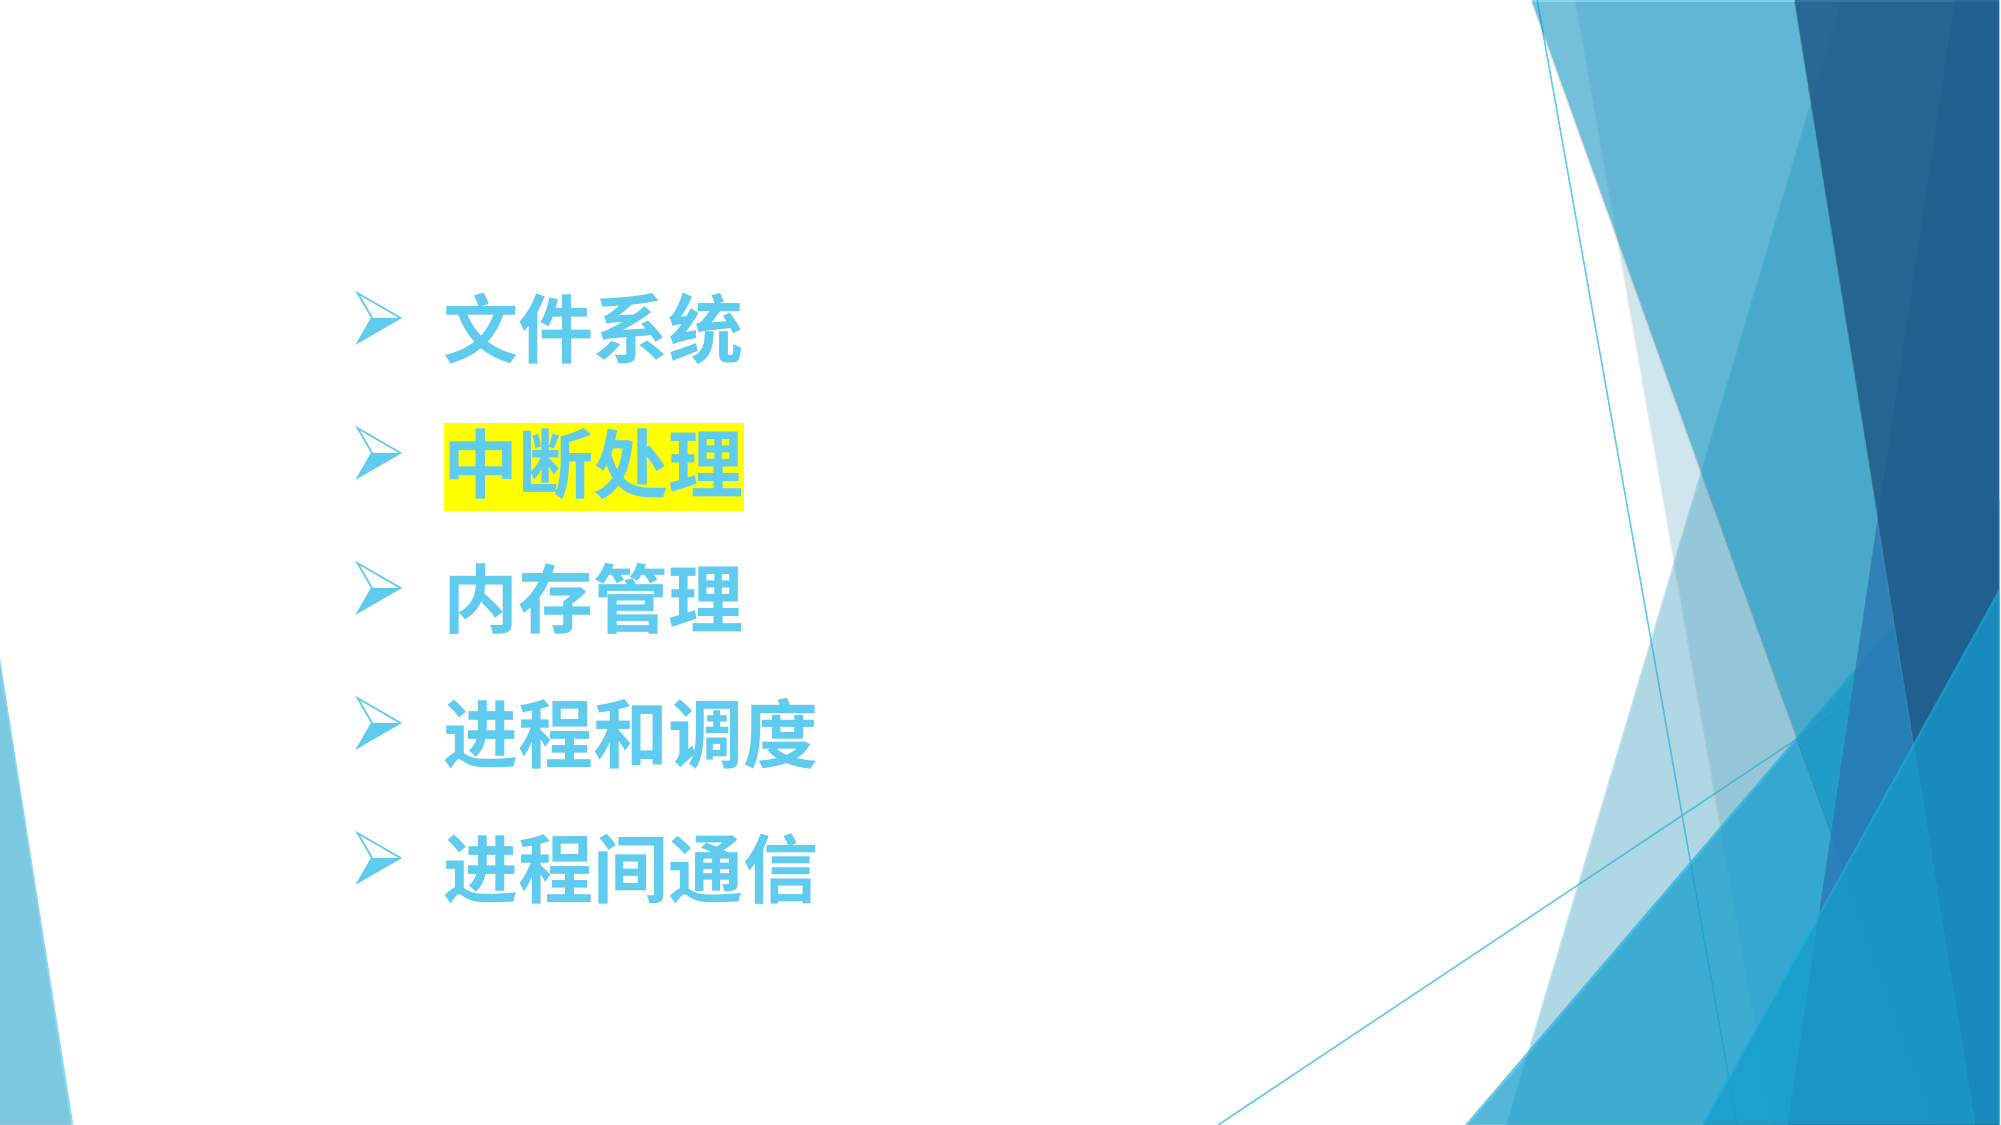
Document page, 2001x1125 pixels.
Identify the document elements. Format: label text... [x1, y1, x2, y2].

text_box 文件系统 中断处理 内存管理 进程和调度 进程间通信 [334, 230, 1236, 948]
